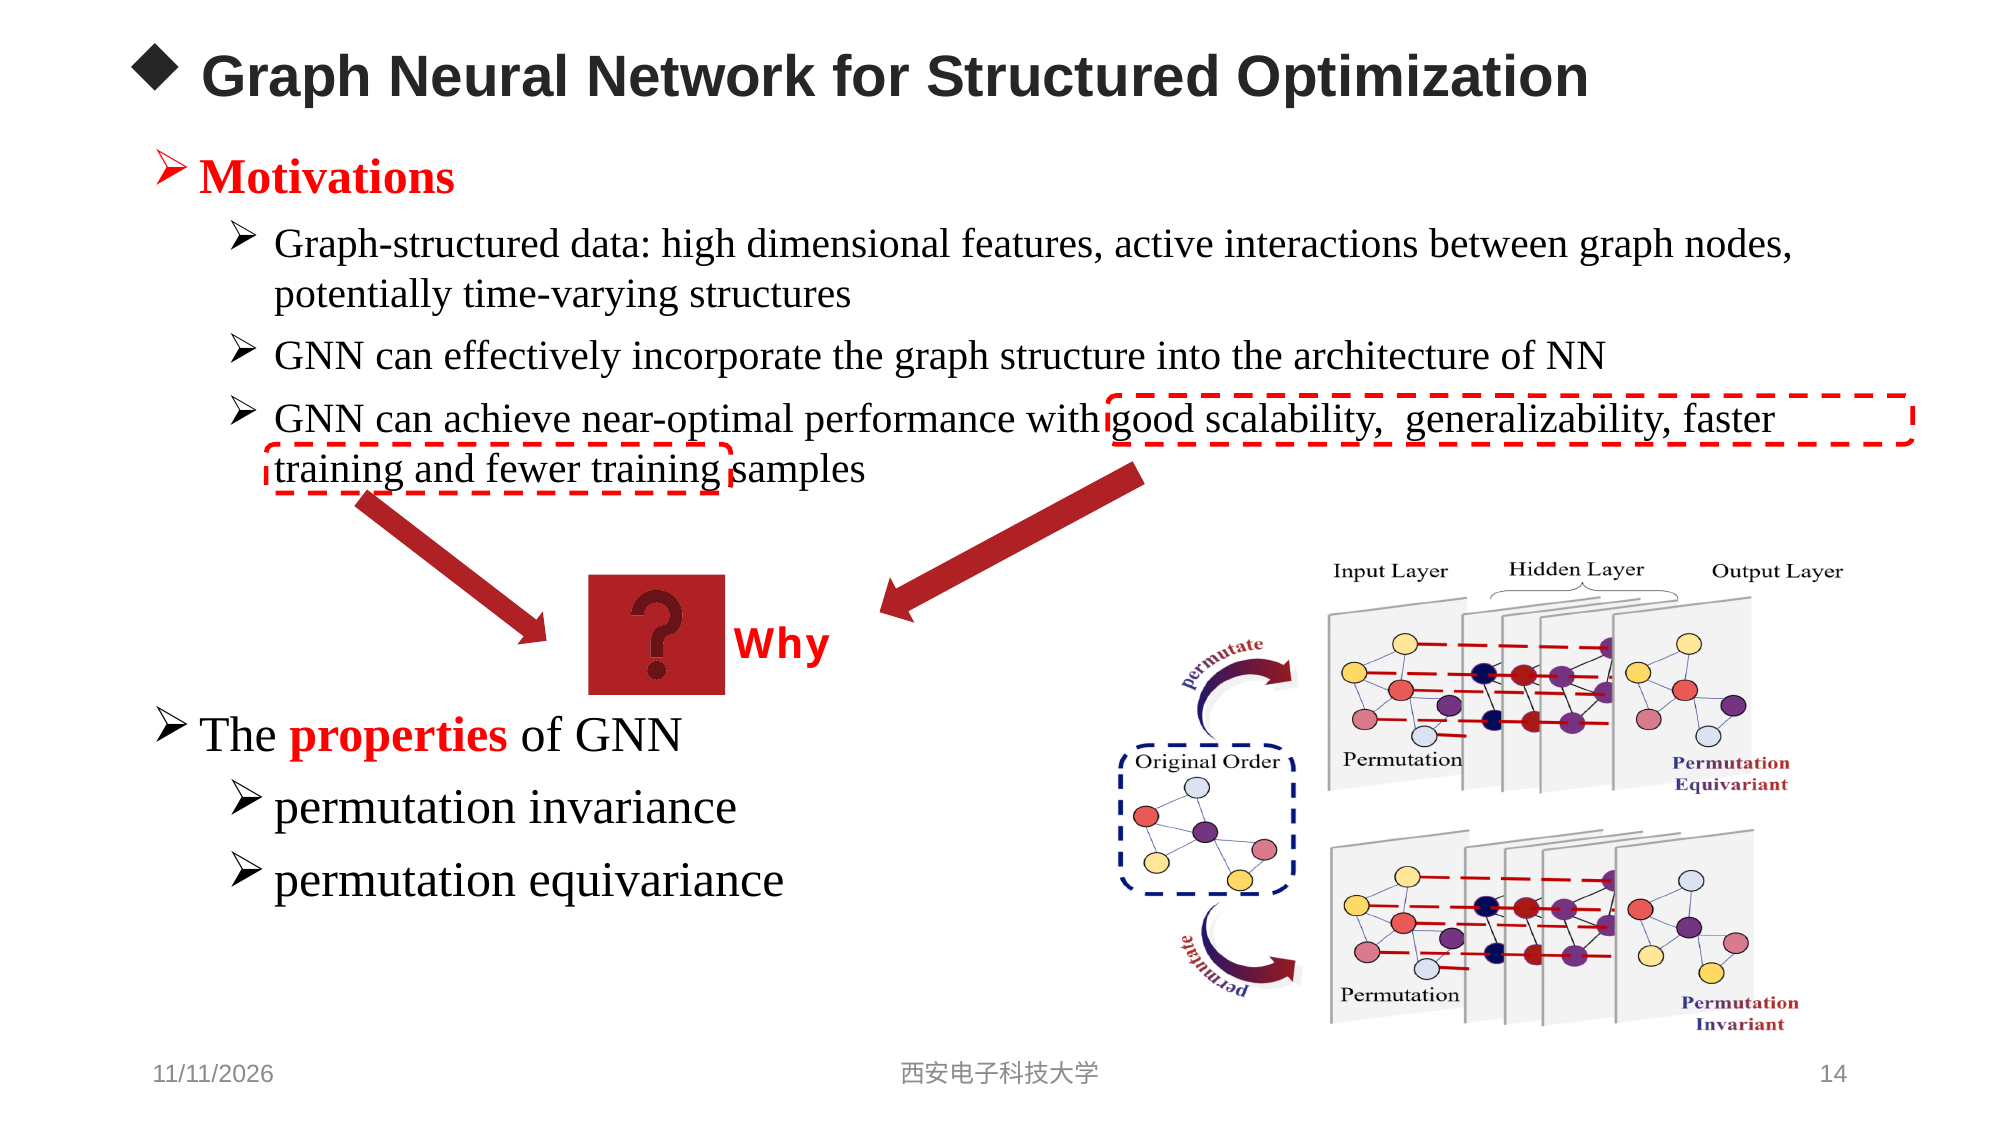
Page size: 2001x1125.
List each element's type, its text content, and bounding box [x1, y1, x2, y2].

text_box [587, 574, 726, 696]
text_box [352, 488, 548, 646]
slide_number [137, 1042, 588, 1103]
text_box [265, 443, 732, 495]
text_box Graph Neural Network for Structured Optimization [111, 35, 1836, 121]
text_box Why [719, 594, 879, 675]
footer 西安电子科技大学 [662, 1042, 1338, 1103]
picture [1098, 534, 1873, 1043]
text_box Motivations Graph-structured data: high dimensional features, active interactions between graph nodes, potentially time-varying structures GNN can effectively incorporate the graph structure into the architecture of NN GNN can achieve near-optimal performance with good scalability, generalizability, faster training and fewer training samples The properties of GNN permutation invariance permutation equivariance [137, 135, 1926, 976]
text_box [1106, 394, 1914, 446]
text_box [878, 459, 1147, 625]
slide_number 14 [1412, 1043, 1863, 1103]
